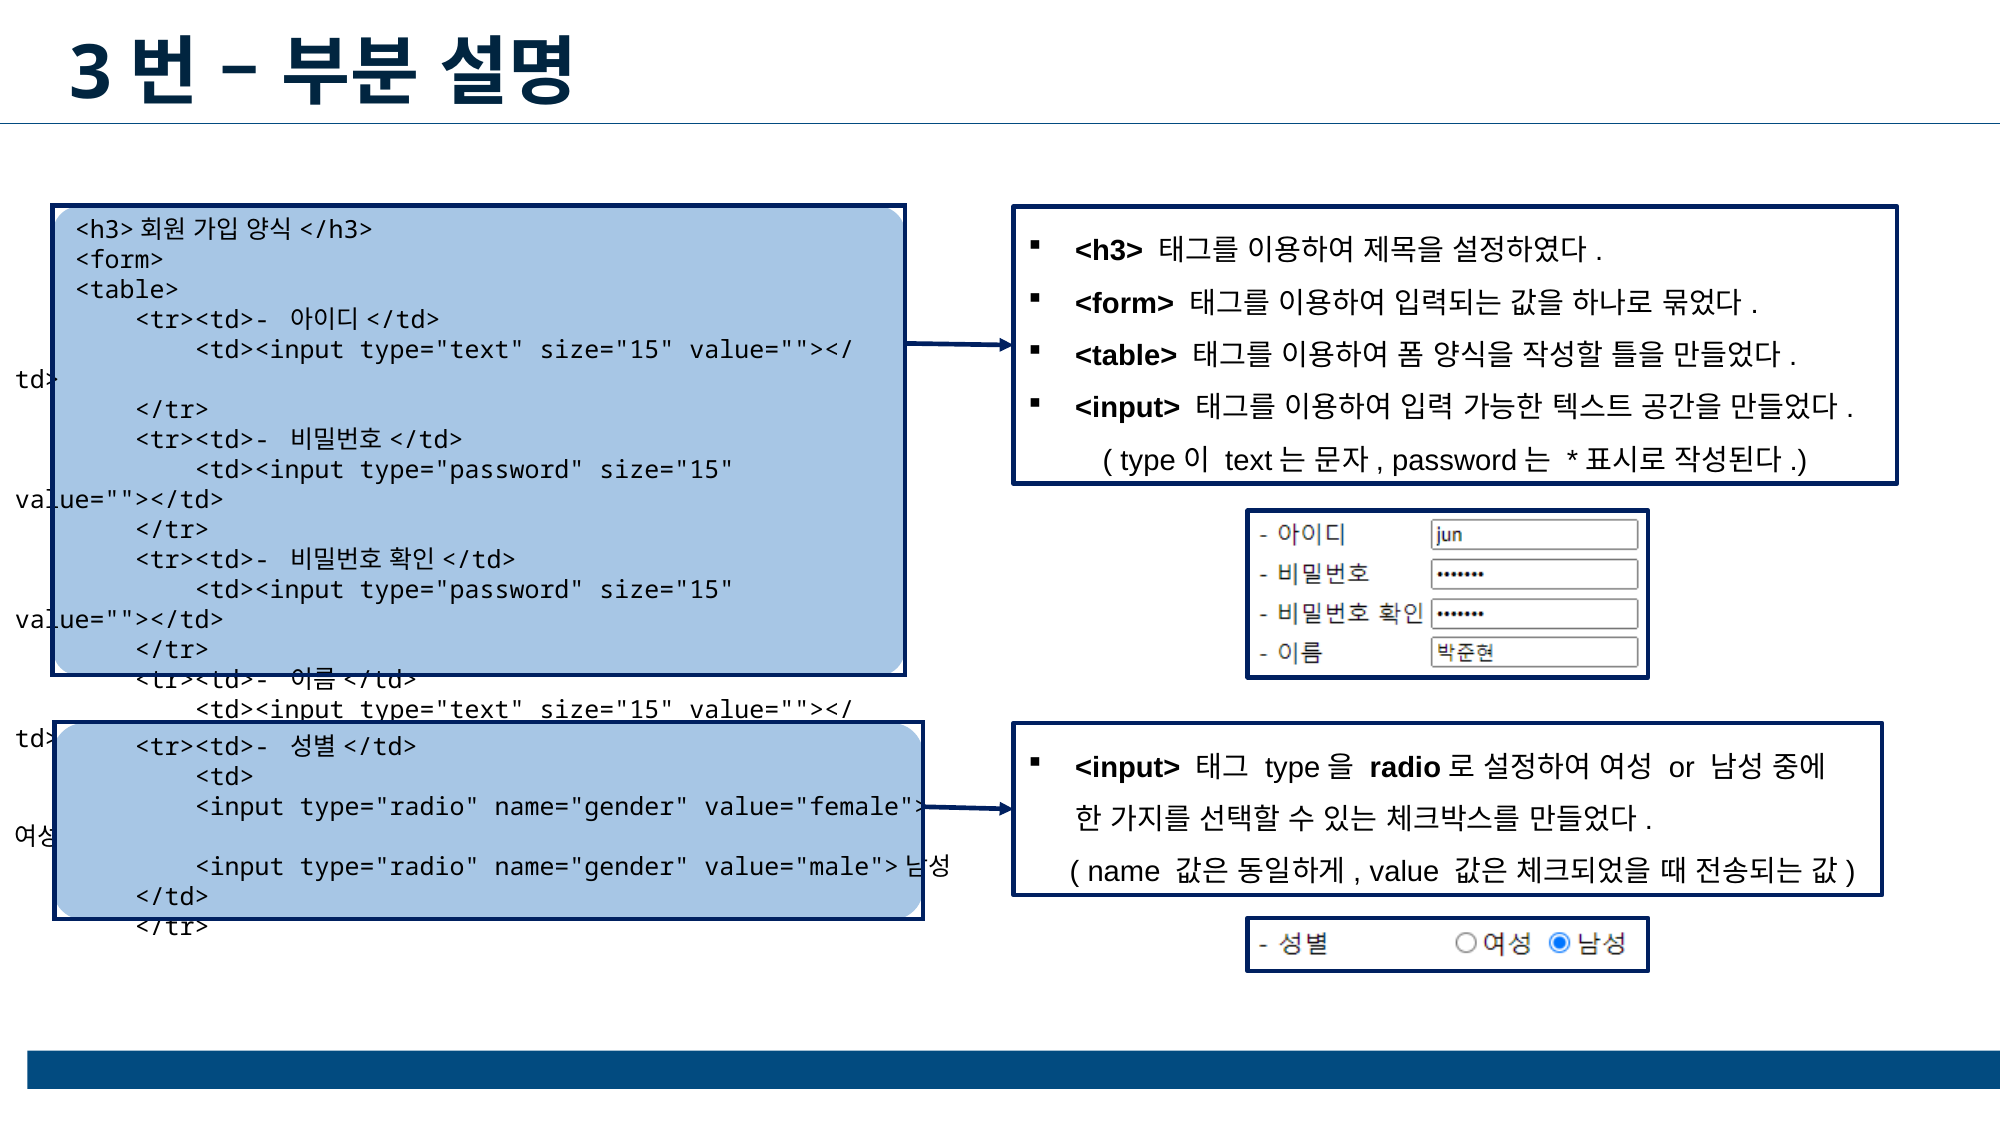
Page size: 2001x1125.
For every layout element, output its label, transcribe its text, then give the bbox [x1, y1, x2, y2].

text_box <h3>회원 가입 양식</h3> <form> <table> <tr><td>- 아이디</td> <td><input type="text" size="15" value=""></td> </tr> <tr><td>- 비밀번호</td> <td><input type="password" size="15" value=""></td> </tr> <tr><td>- 비밀번호 확인</td> <td><input type="password" size="15" value=""></td> </tr> <tr><td>- 이름</td> <td><input type="text" size="15" value=""></td> </tr> [0, 206, 905, 723]
text_box [54, 721, 924, 920]
text_box <tr><td>- 성별</td> <td> <input type="radio" name="gender" value="female">여성 <input type="radio" name="gender" value="male">남성 </td> </tr> [0, 723, 978, 948]
text_box 3번 – 부분 설명 [54, 16, 1687, 122]
text_box [26, 1050, 2000, 1090]
text_box <input> 태그 type을 radio로 설정하여 여성 or 남성 중에 한 가지를 선택할 수 있는 체크박스를 만들었다. ( name 값은 동일하게, value 값은 체크되었을 때 전송되는 값) [1013, 723, 1883, 896]
text_box <h3> 태그를 이용하여 제목을 설정하였다. <form> 태그를 이용하여 입력되는 값을 하나로 묶었다. <table> 태그를 이용하여 폼 양식을 작성할 틀을 만들었다. <input> 태그를 이용하여 입력 가능한 텍스트 공간을 만들었다. ( type이 text는 문자, password는 *표시로 작성된다.) [1013, 206, 1897, 484]
text_box [52, 204, 906, 676]
picture [1249, 512, 1646, 675]
picture [1249, 920, 1646, 969]
